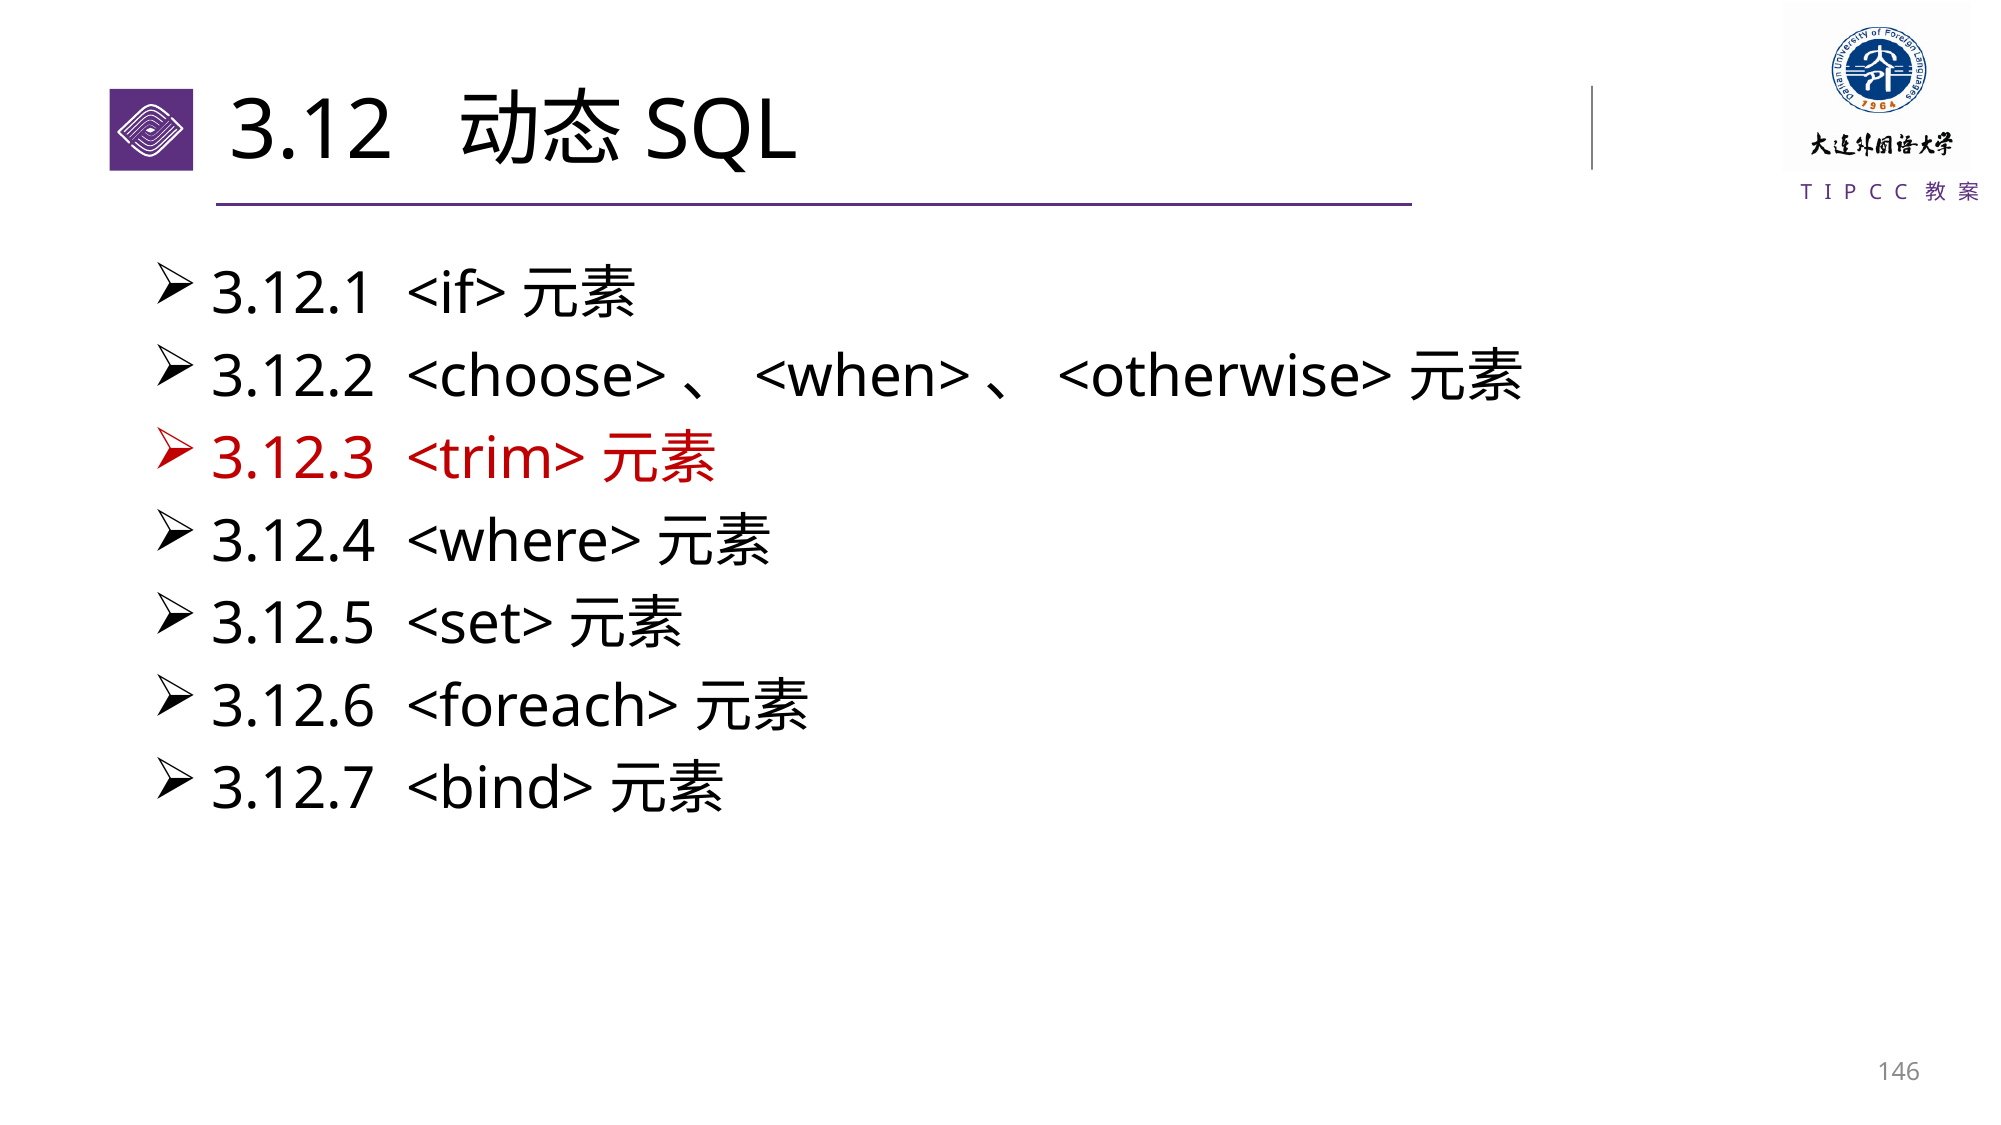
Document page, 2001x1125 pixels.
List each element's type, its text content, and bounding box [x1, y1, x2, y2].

list 3.12.1 <if>元素 3.12.2 <choose>、<when>、<otherwise>元素 3.12.3 <trim>元素 3.12.4 <where>元素 3.12.5 <set>元素 3.12.6 <foreach>元素 3.12.7 <bind>元素 [137, 247, 1863, 1001]
title 3.12 动态SQL [214, 59, 1564, 205]
slide_number 145 [1485, 1042, 1936, 1103]
picture [1782, 2, 1971, 172]
